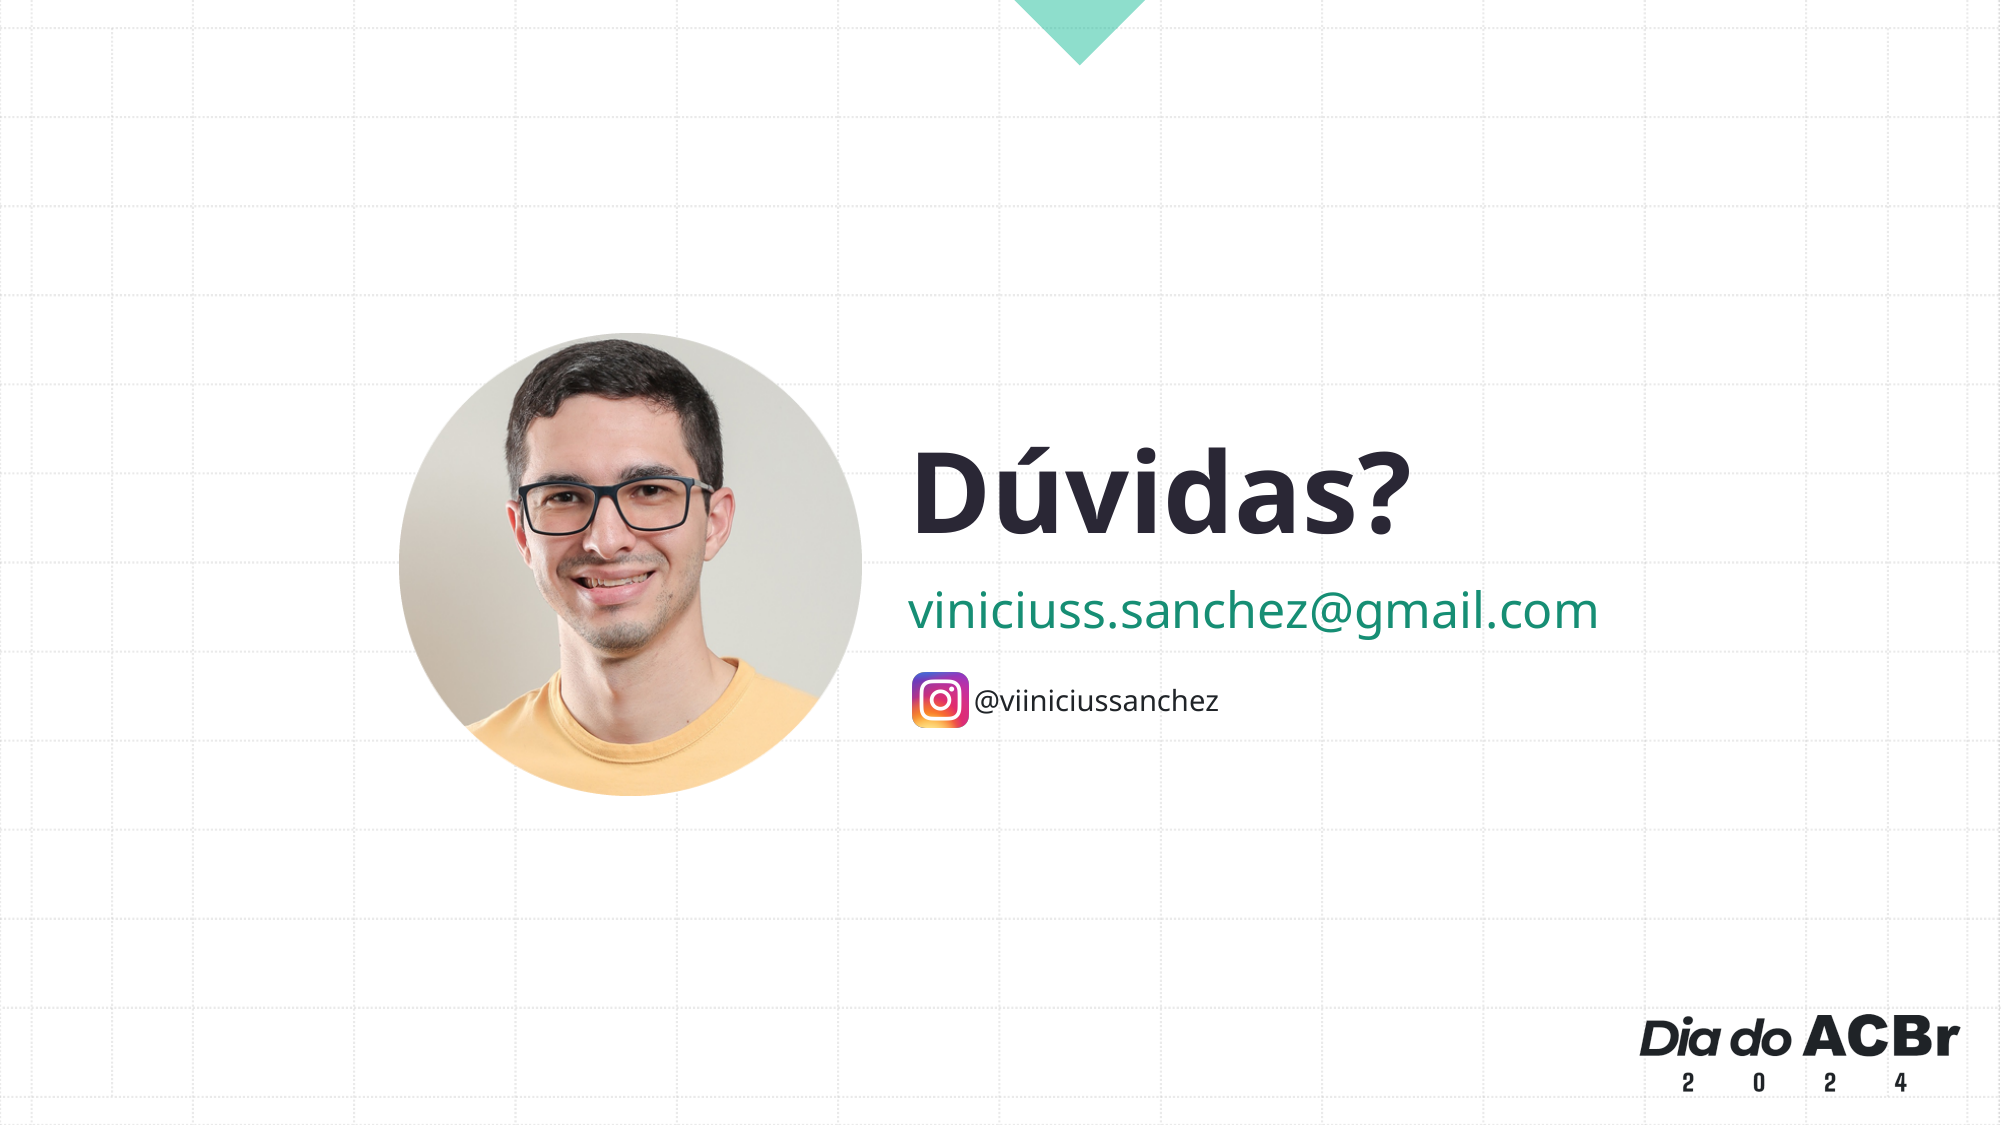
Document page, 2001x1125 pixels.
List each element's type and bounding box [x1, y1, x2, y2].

picture [399, 333, 862, 796]
picture [1639, 1014, 1961, 1092]
text_box [0, 0, 2000, 1125]
text_box [912, 672, 1232, 728]
